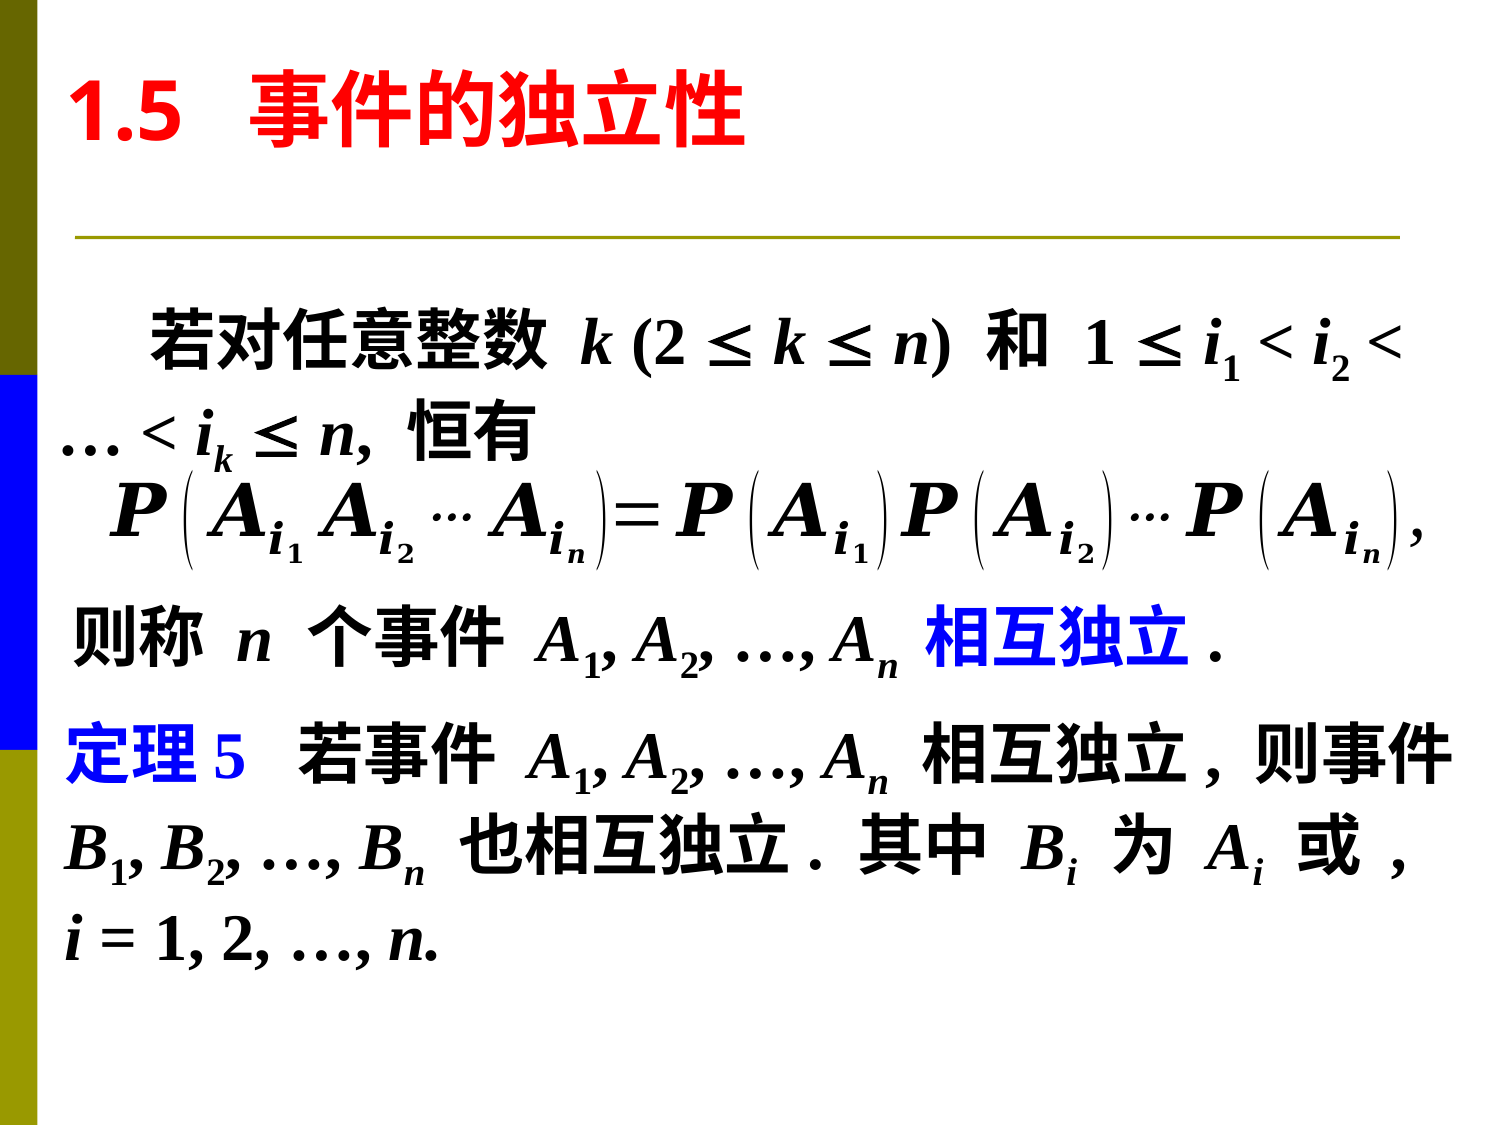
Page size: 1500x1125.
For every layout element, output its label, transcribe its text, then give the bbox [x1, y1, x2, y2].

text_box 若对任意整数 k (2  k  n) 和 1  i1 < i2 < … < ik  n, 恒有 [42, 290, 1437, 488]
text_box 1.5 事件的独立性 [50, 49, 782, 164]
text_box 则称 n 个事件 A1, A2, …, An 相互独立. [57, 587, 1256, 694]
